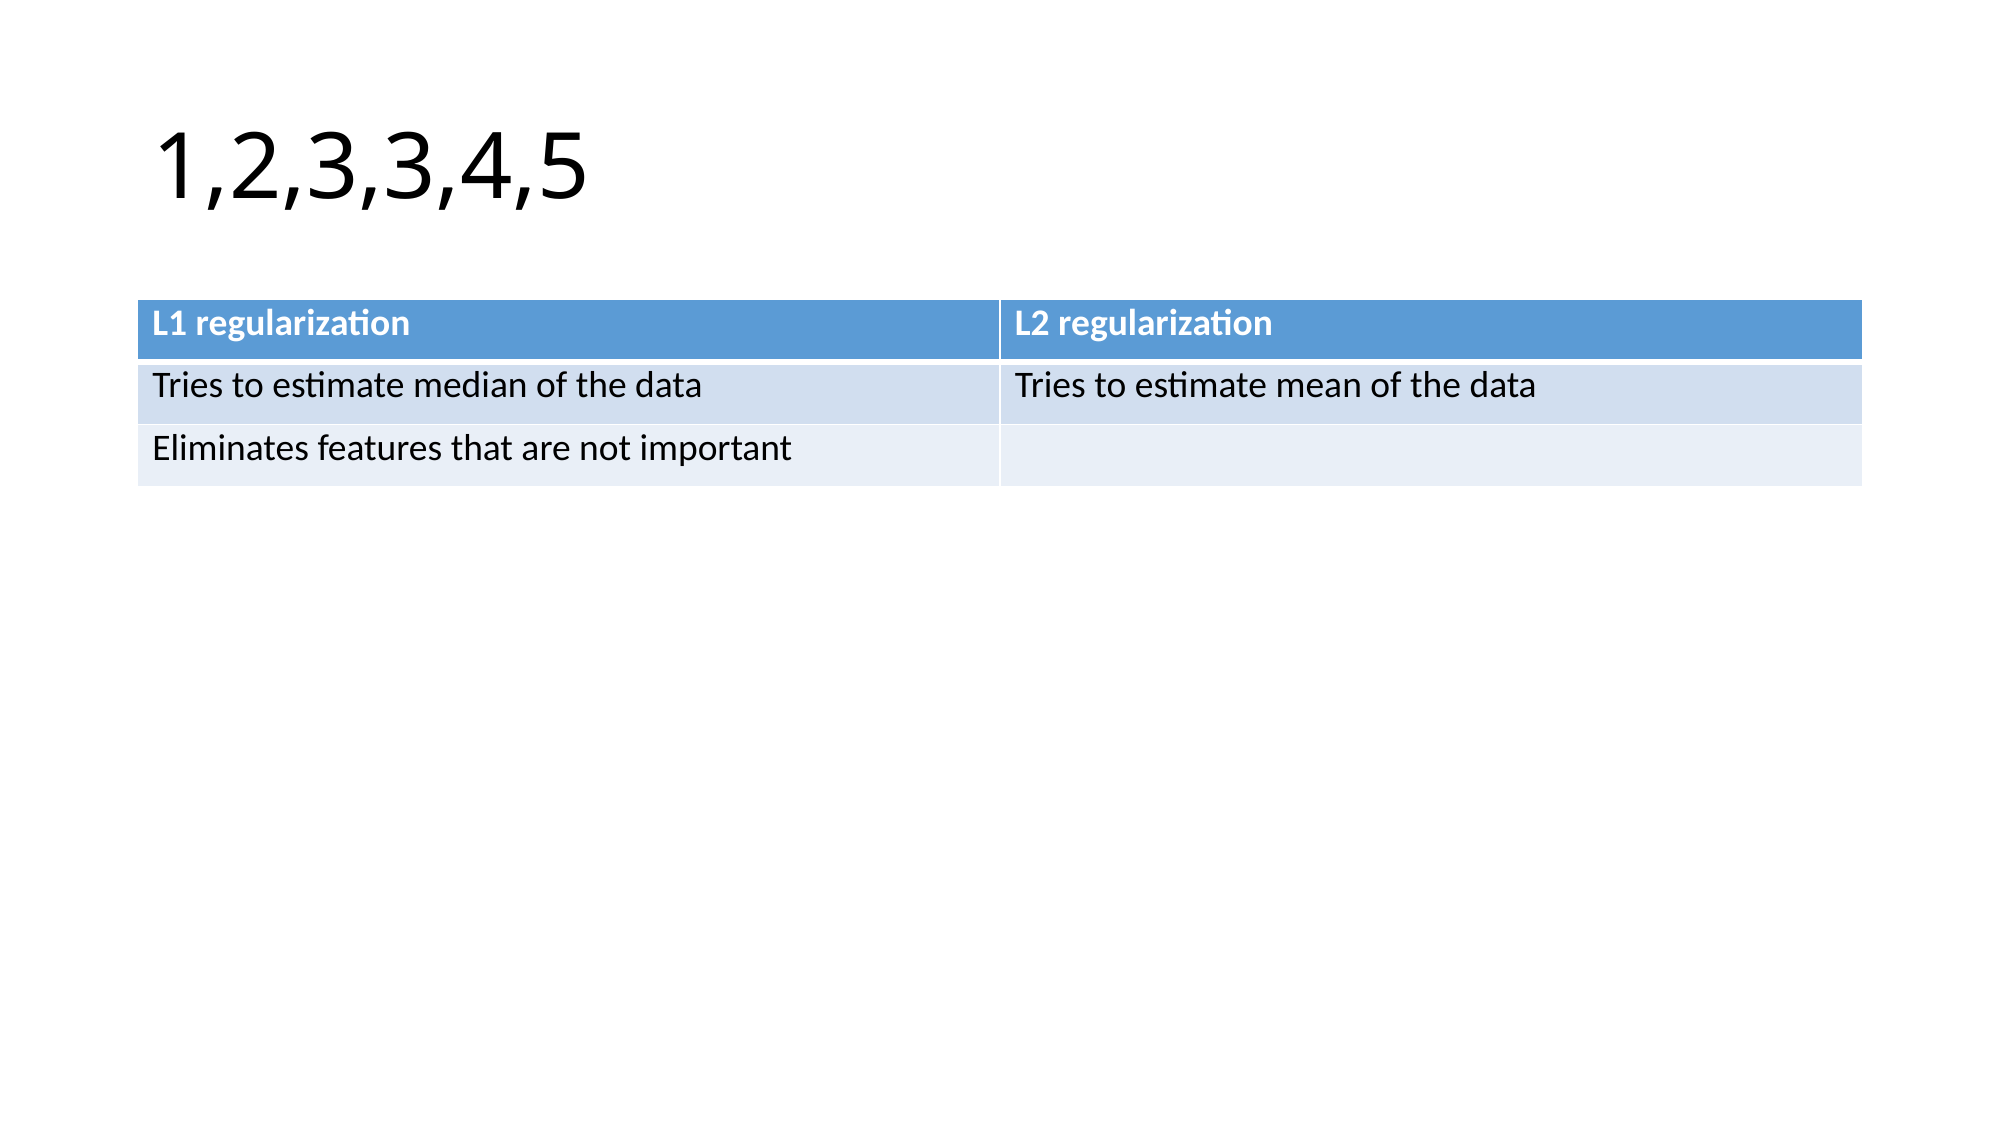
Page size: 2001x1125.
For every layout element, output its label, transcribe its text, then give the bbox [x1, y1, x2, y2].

table_header L1 regularization [138, 300, 999, 359]
table_cell [1001, 425, 1862, 486]
title 1,2,3,3,4,5 [137, 59, 1863, 278]
table_cell Eliminates features that are not important [138, 425, 999, 486]
table_cell Tries to estimate median of the data [138, 365, 999, 424]
table_header L2 regularization [1001, 300, 1862, 359]
table_cell Tries to estimate mean of the data [1001, 365, 1862, 424]
